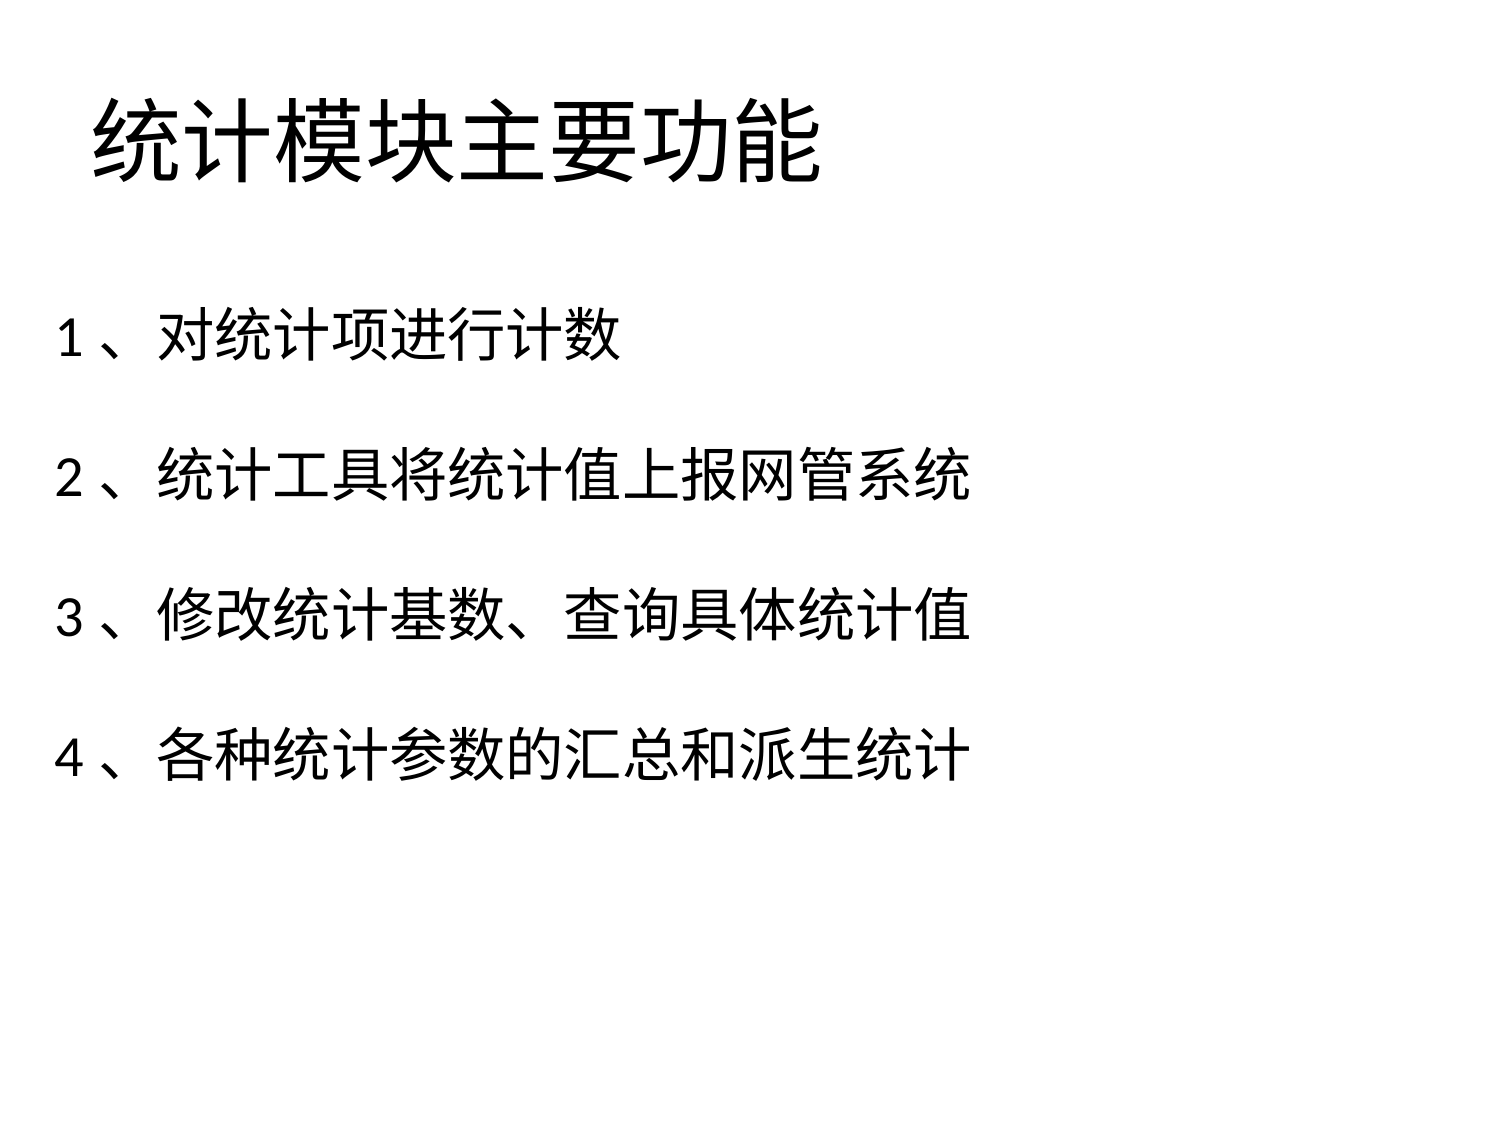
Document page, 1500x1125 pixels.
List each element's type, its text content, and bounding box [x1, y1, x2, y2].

title 统计模块主要功能 [75, 45, 1425, 233]
text_box 1、对统计项进行计数 2、统计工具将统计值上报网管系统 3、修改统计基数、查询具体统计值 4、各种统计参数的汇总和派生统计 [39, 290, 987, 796]
